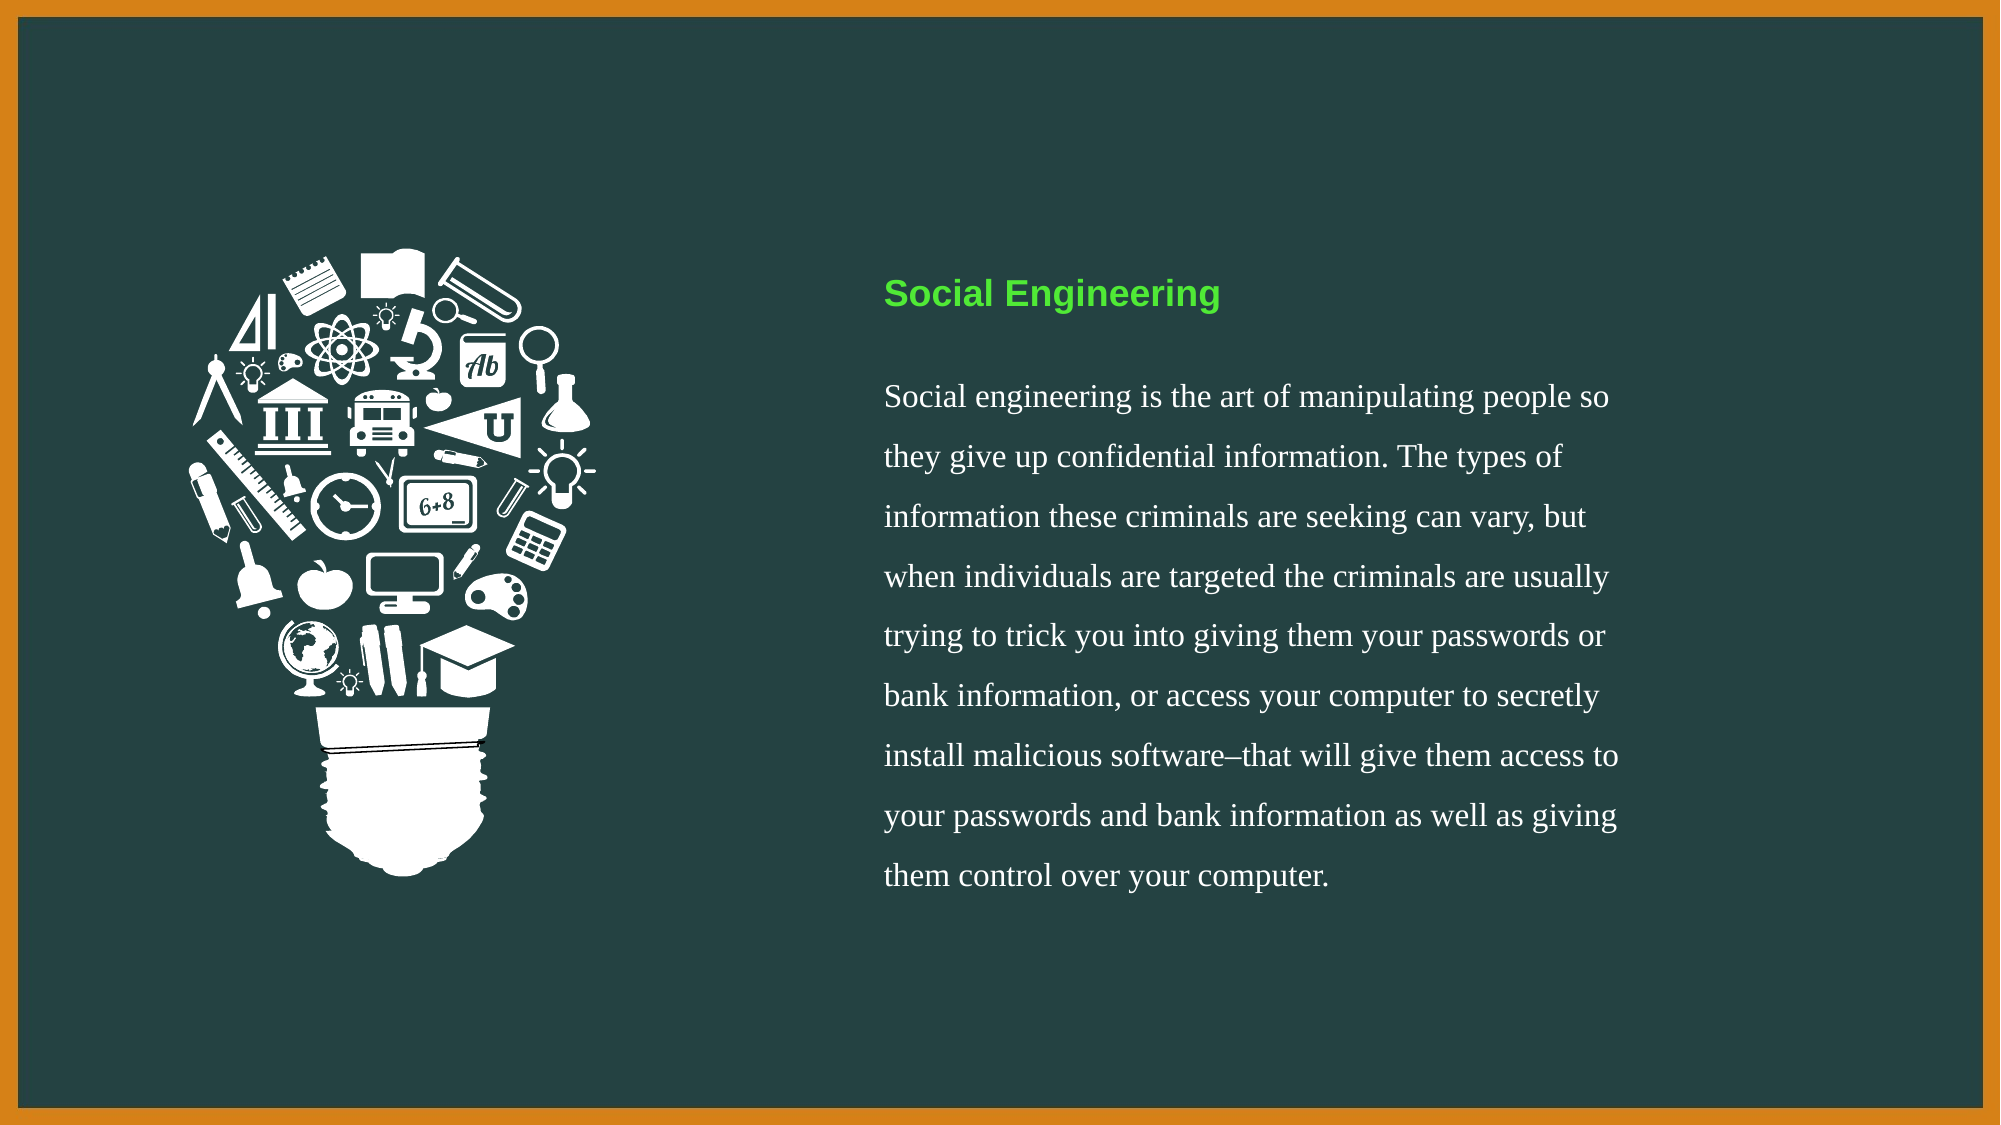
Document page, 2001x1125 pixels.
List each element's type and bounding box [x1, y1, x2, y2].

text_box [188, 248, 1647, 901]
picture [0, 0, 2000, 1125]
